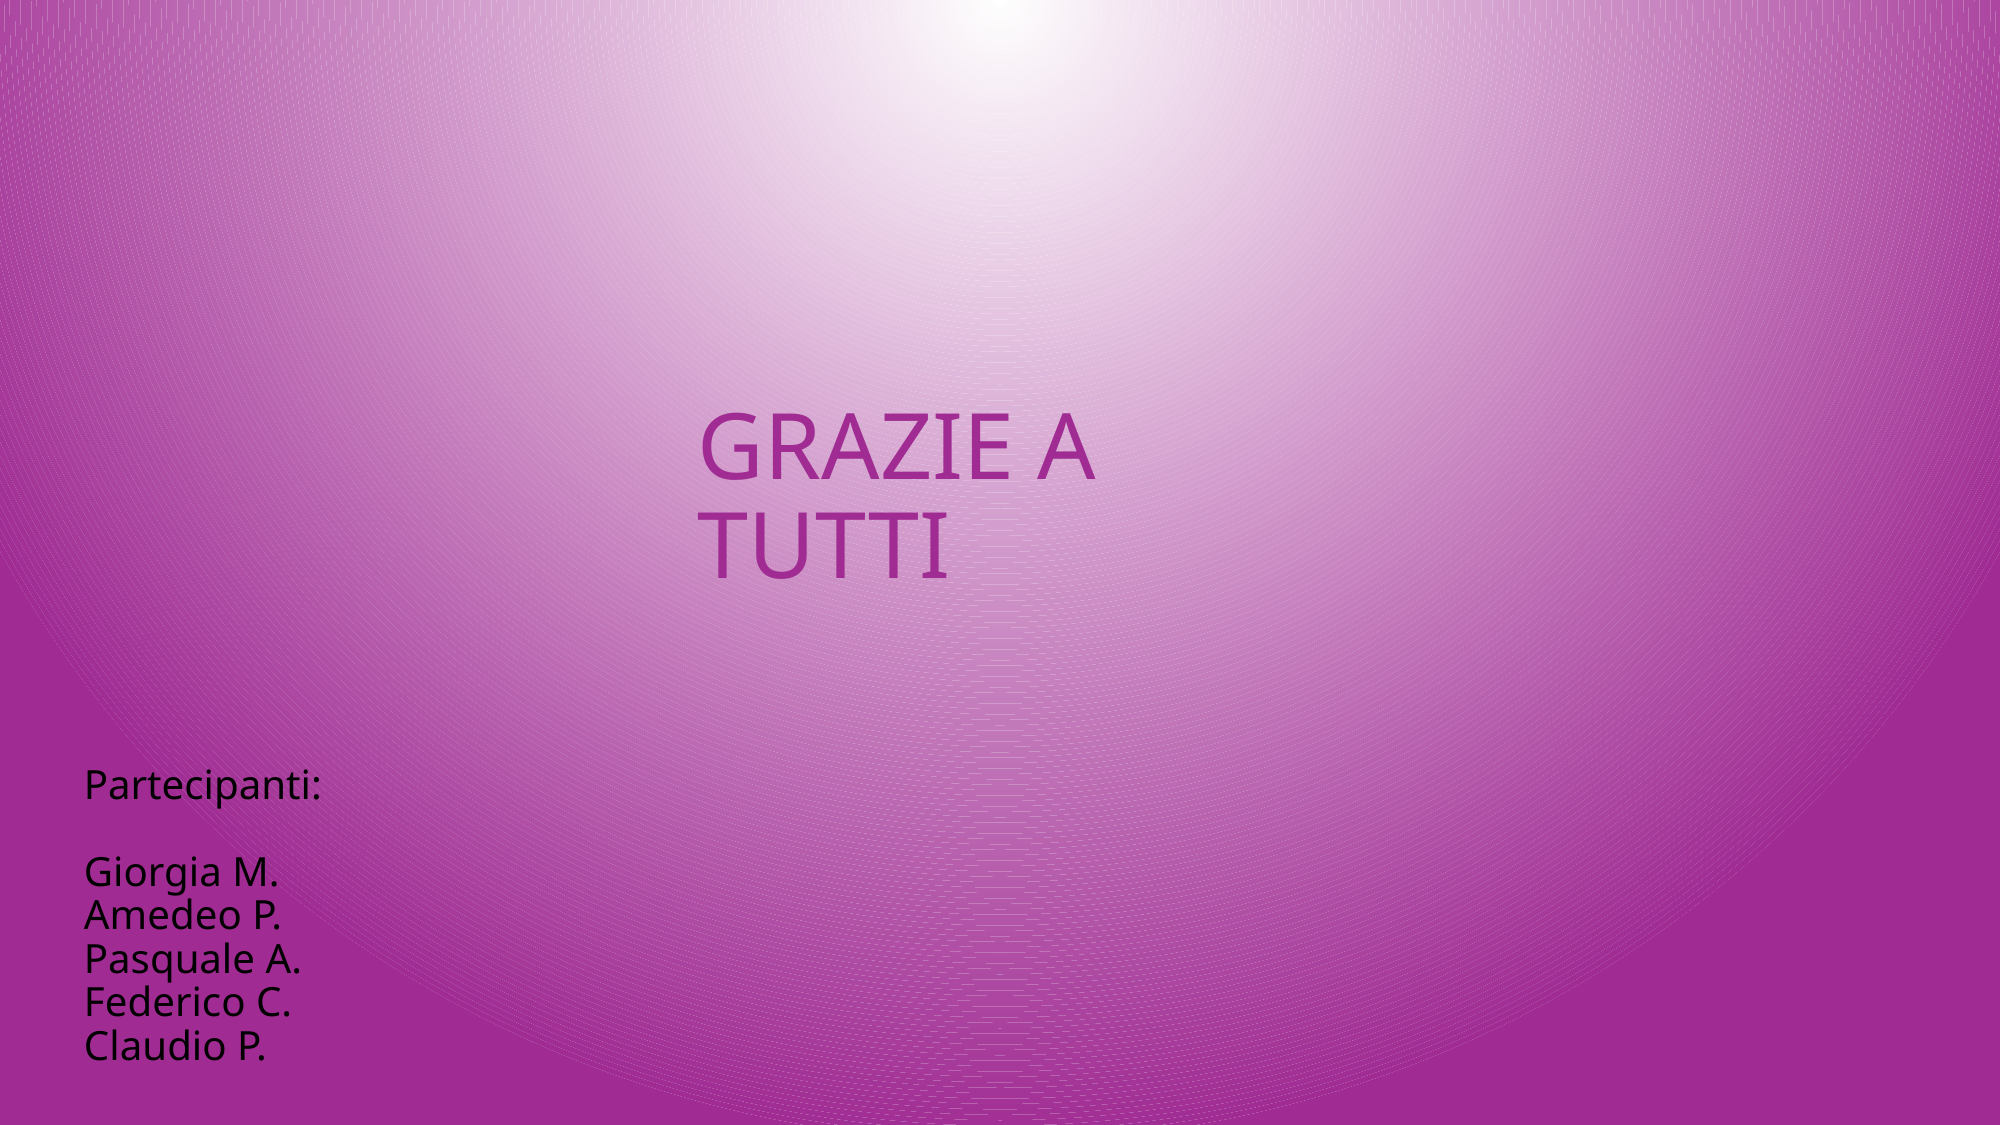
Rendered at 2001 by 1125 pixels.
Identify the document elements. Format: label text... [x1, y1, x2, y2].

text_box Partecipanti: Giorgia M. Amedeo P. Pasquale A. Federico C. Claudio P. [68, 756, 714, 1078]
title GRAZIE A TUTTI [682, 390, 1327, 608]
